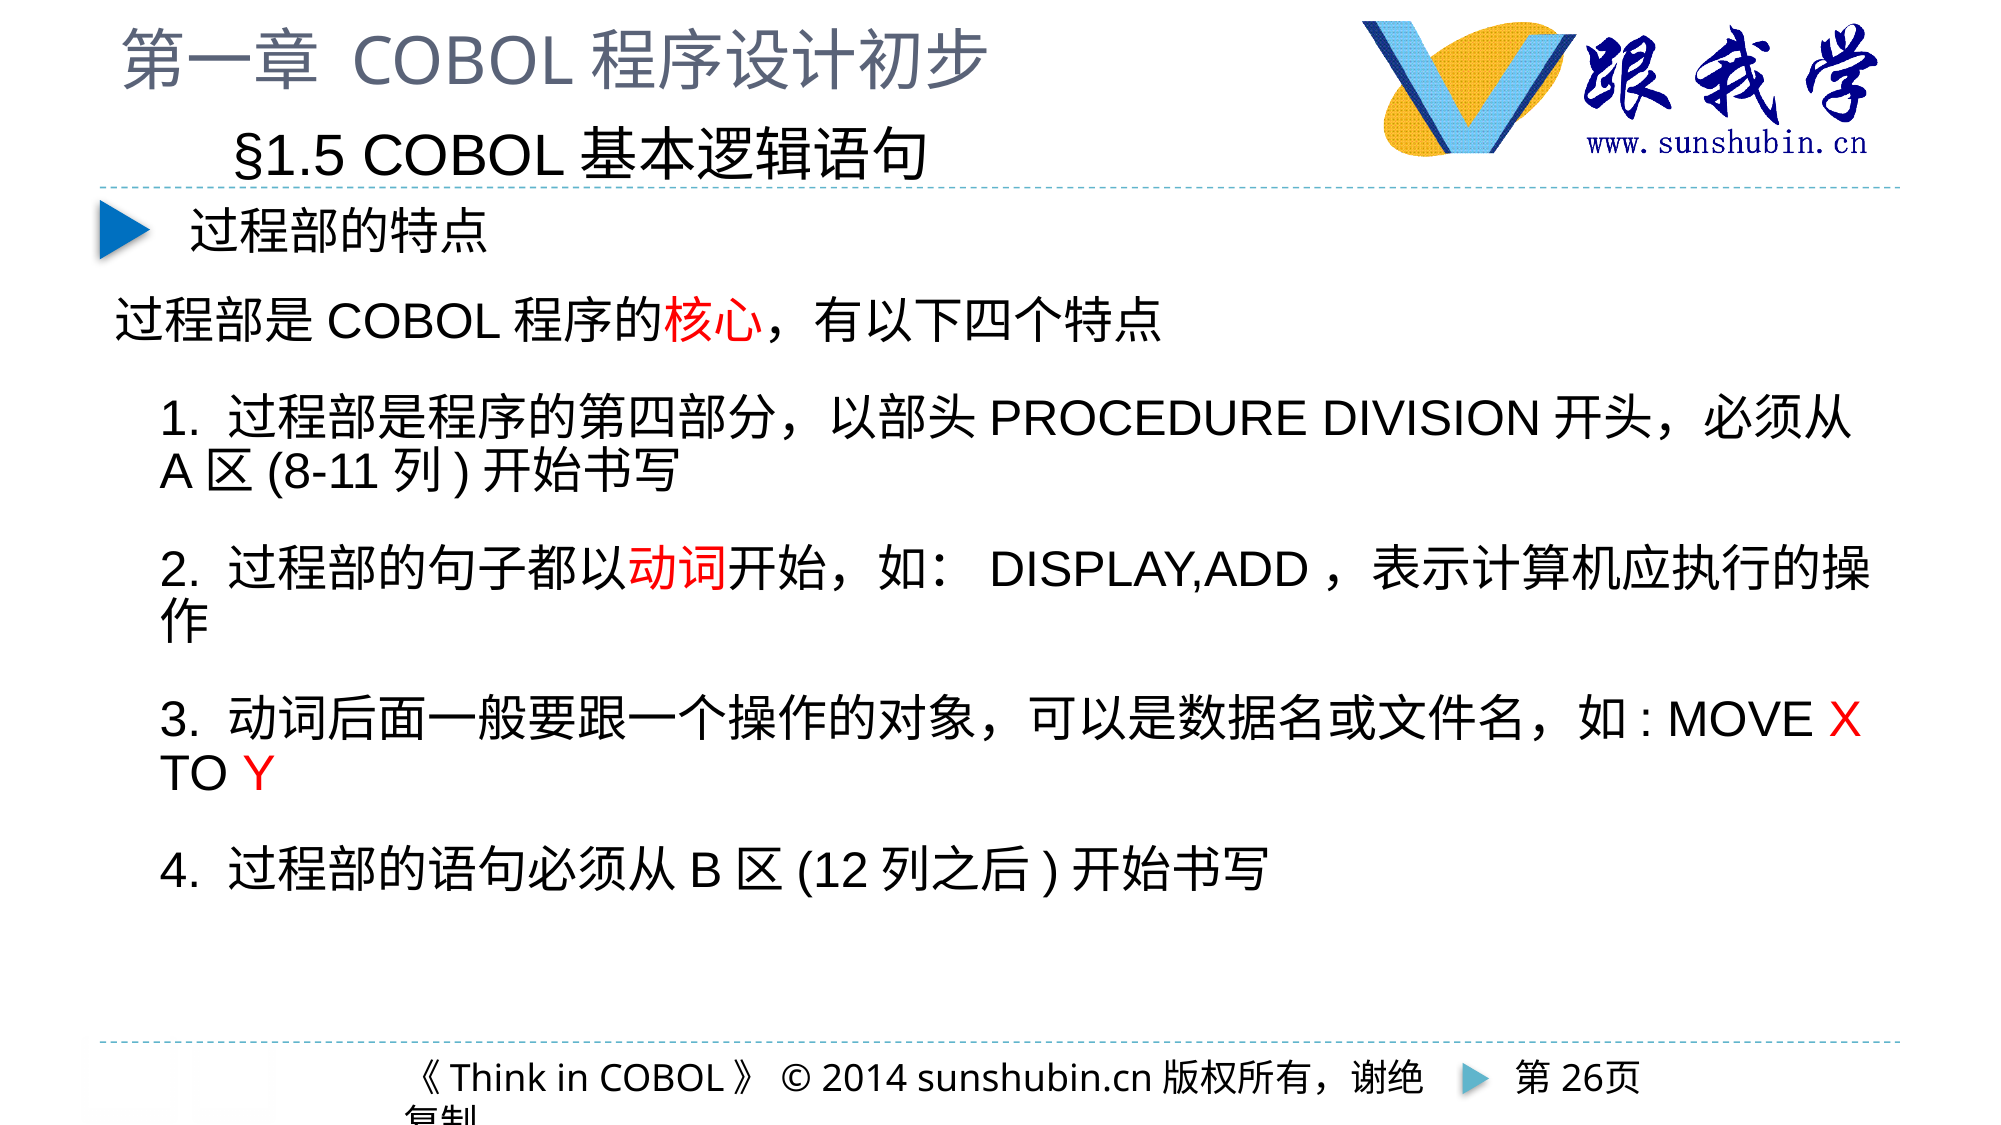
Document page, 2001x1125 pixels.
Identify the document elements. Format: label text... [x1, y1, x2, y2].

list §1.5 COBOL基本逻辑语句 [217, 118, 1305, 182]
list 过程部是COBOL程序的核心，有以下四个特点 1. 过程部是程序的第四部分，以部头PROCEDURE DIVISION开头，必须从A区(8-11列)开始书写 2. 过程部的句子都以动词开始，如：DISPLAY,ADD，表示计算机应执行的操作 3. 动词后面一般要跟一个操作的对象，可以是数据名或文件名，如: MOVE X TO Y 4. 过程部的语句必须从B区(12列之后)开始书写 [99, 287, 1900, 1025]
picture [1344, 0, 1900, 177]
title 第一章 COBOL程序设计初步 [105, 10, 1305, 99]
list 过程部的特点 [175, 192, 1305, 268]
